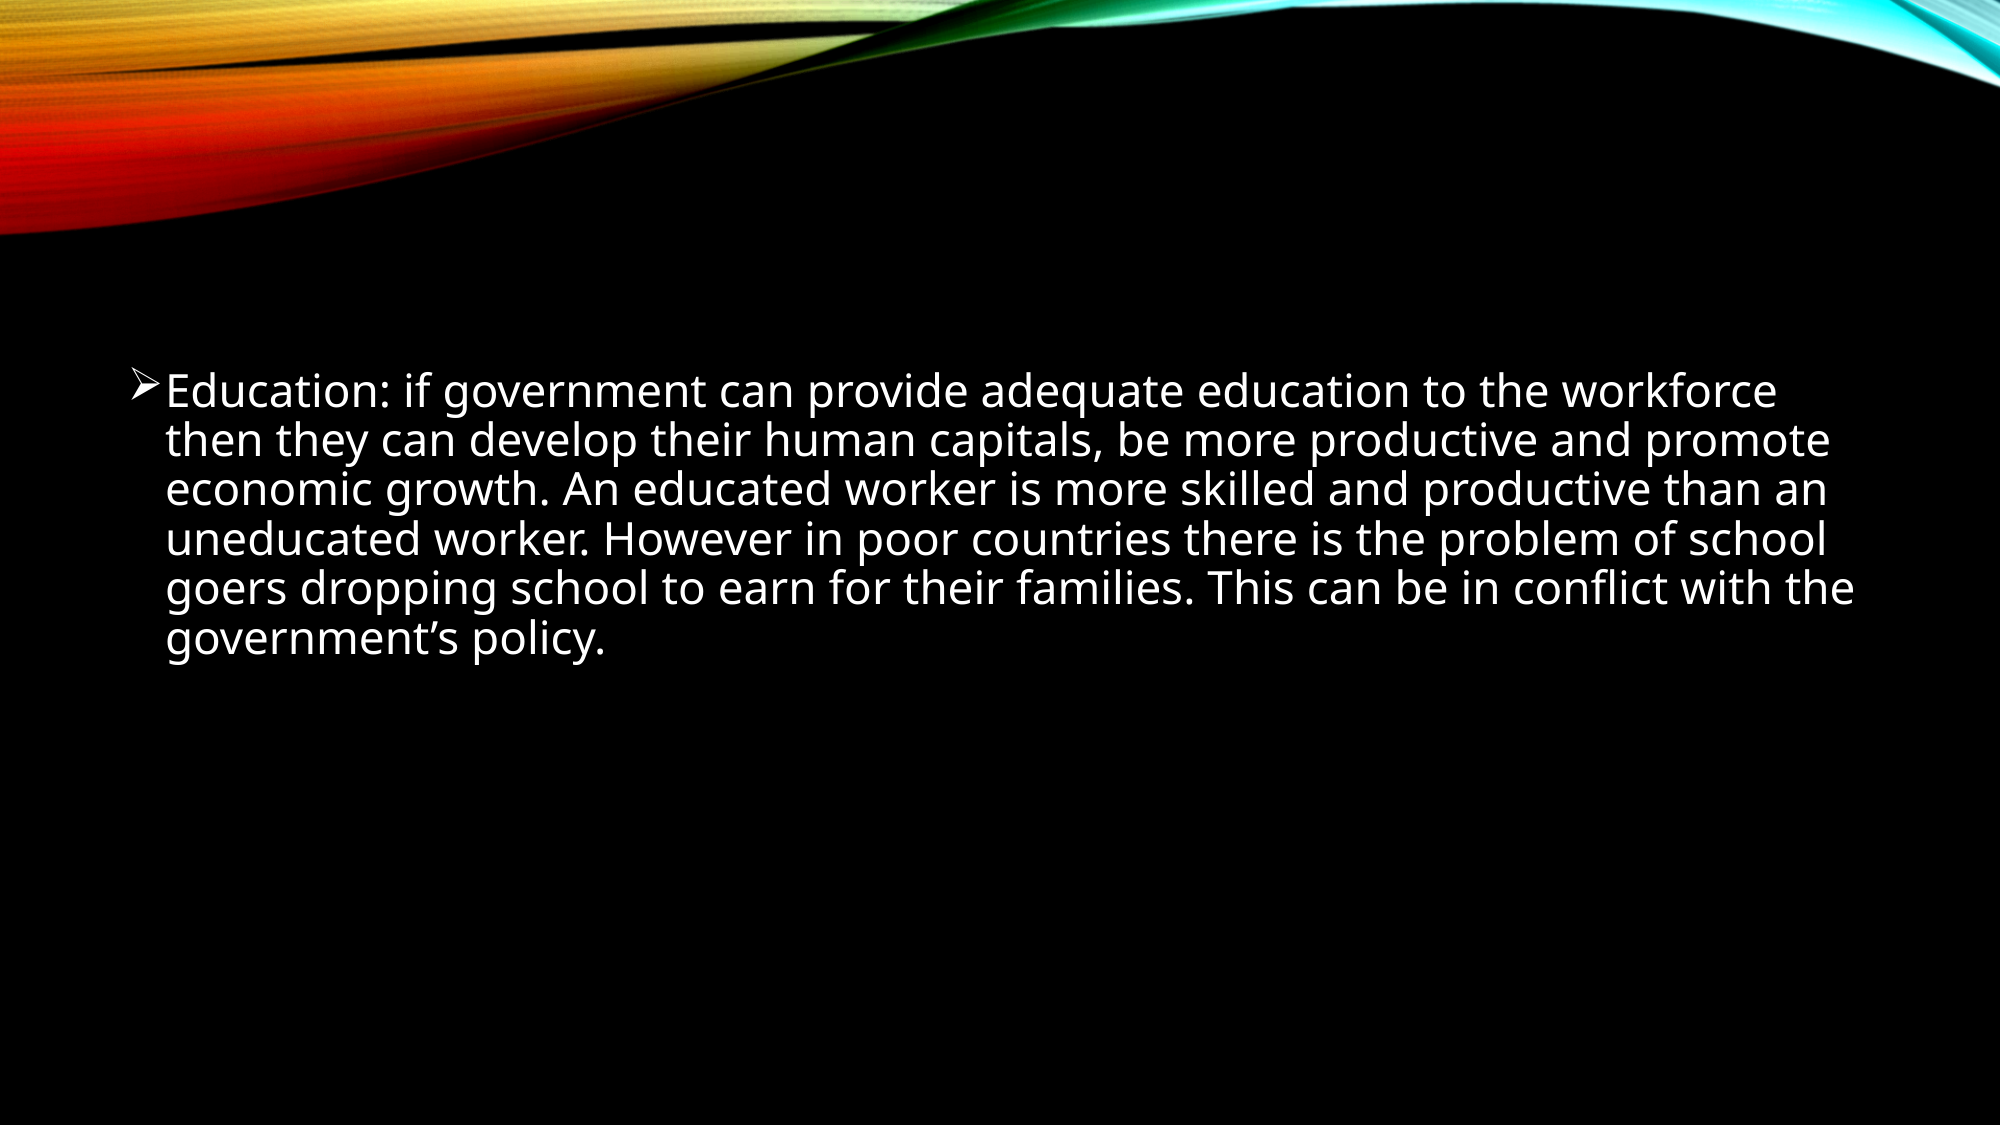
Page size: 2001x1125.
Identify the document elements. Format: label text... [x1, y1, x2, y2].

picture [0, 0, 2000, 237]
list Education: if government can provide adequate education to the workforce then they can develop their human capitals, be more productive and promote economic growth. An educated worker is more skilled and productive than an uneducated worker. However in poor countries there is the problem of school goers dropping school to earn for their families. This can be in conflict with the government’s policy. [112, 360, 1888, 1021]
